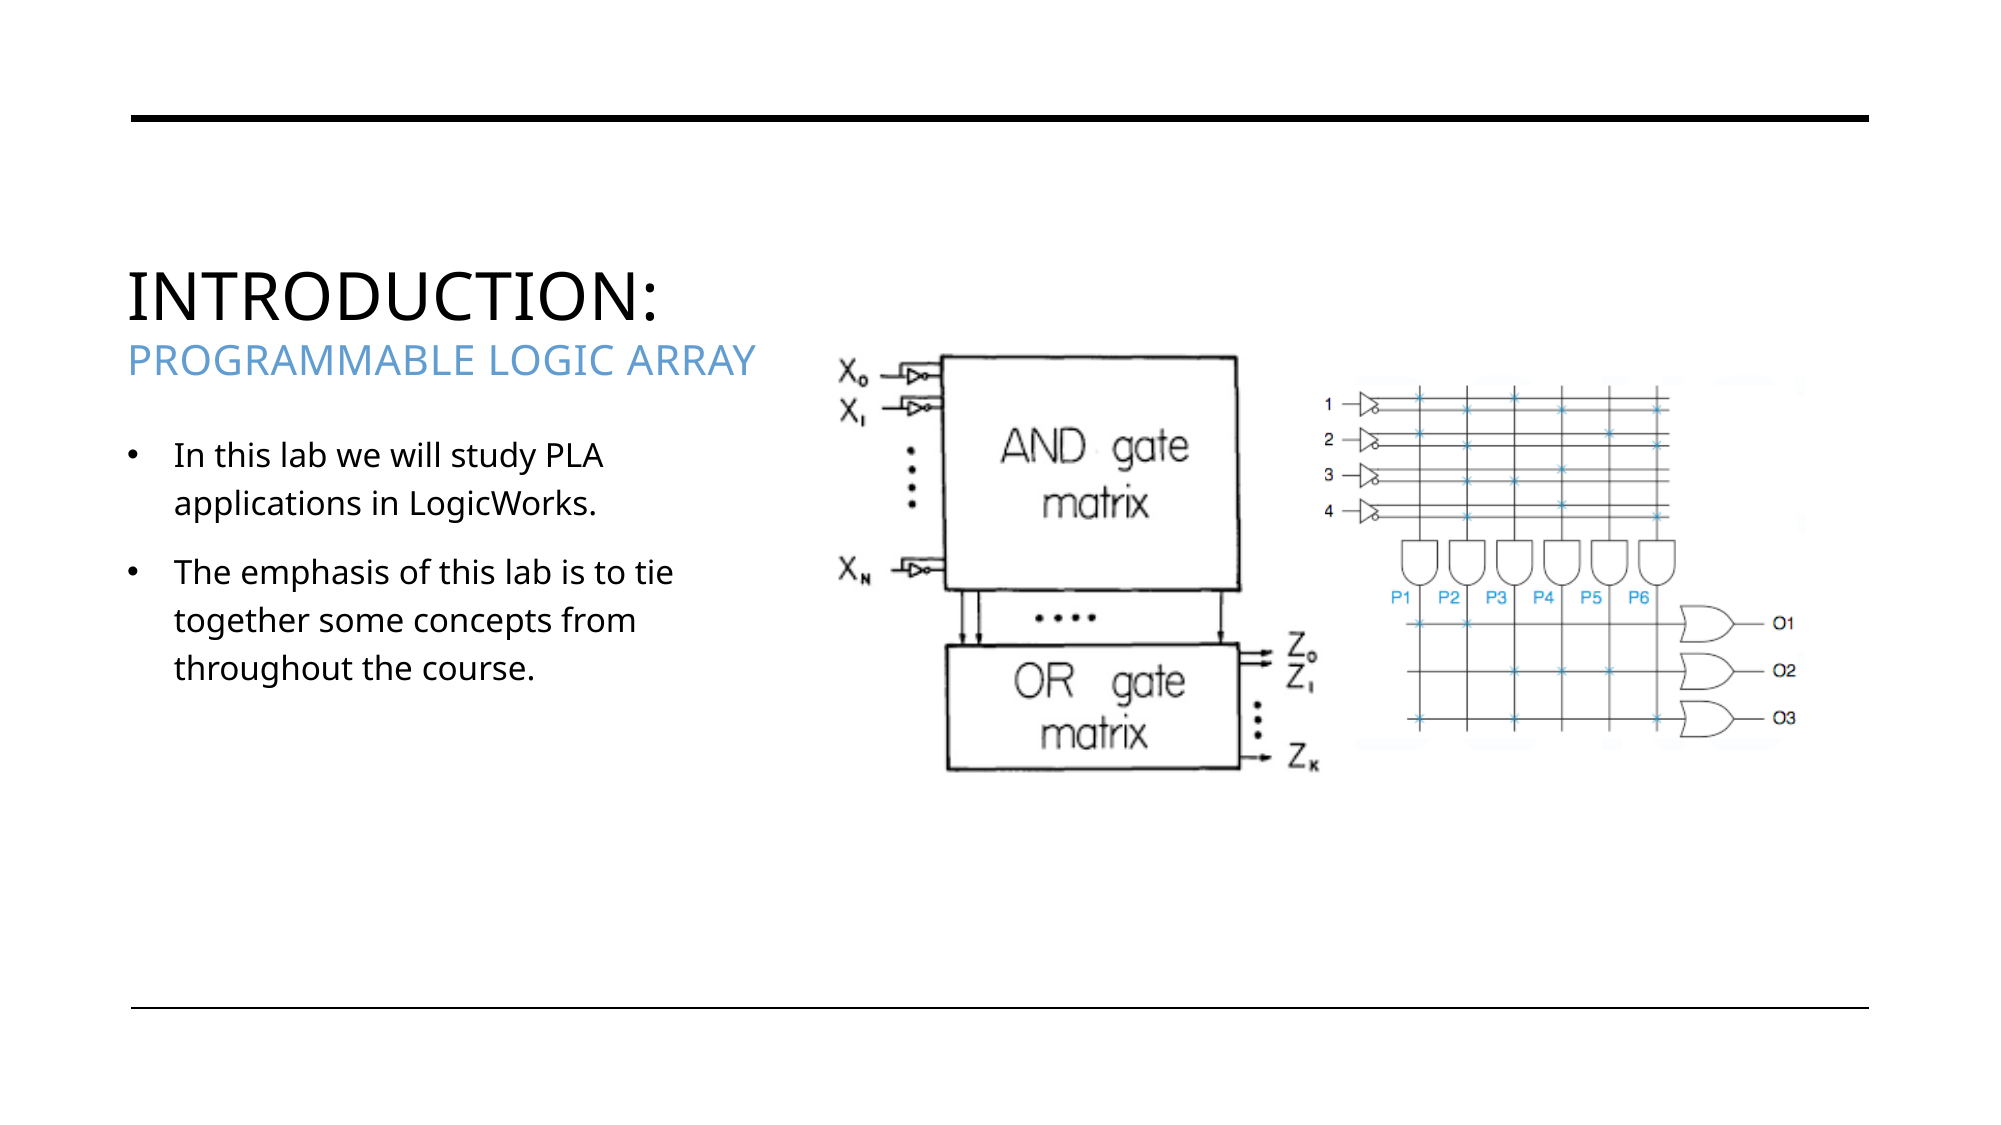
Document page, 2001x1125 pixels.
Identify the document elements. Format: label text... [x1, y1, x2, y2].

title Introduction: Programmable logic array [112, 174, 786, 392]
list In this lab we will study PLA applications in LogicWorks. The emphasis of this lab is to tie together some concepts from throughout the course. [112, 418, 725, 963]
picture [830, 346, 1805, 779]
